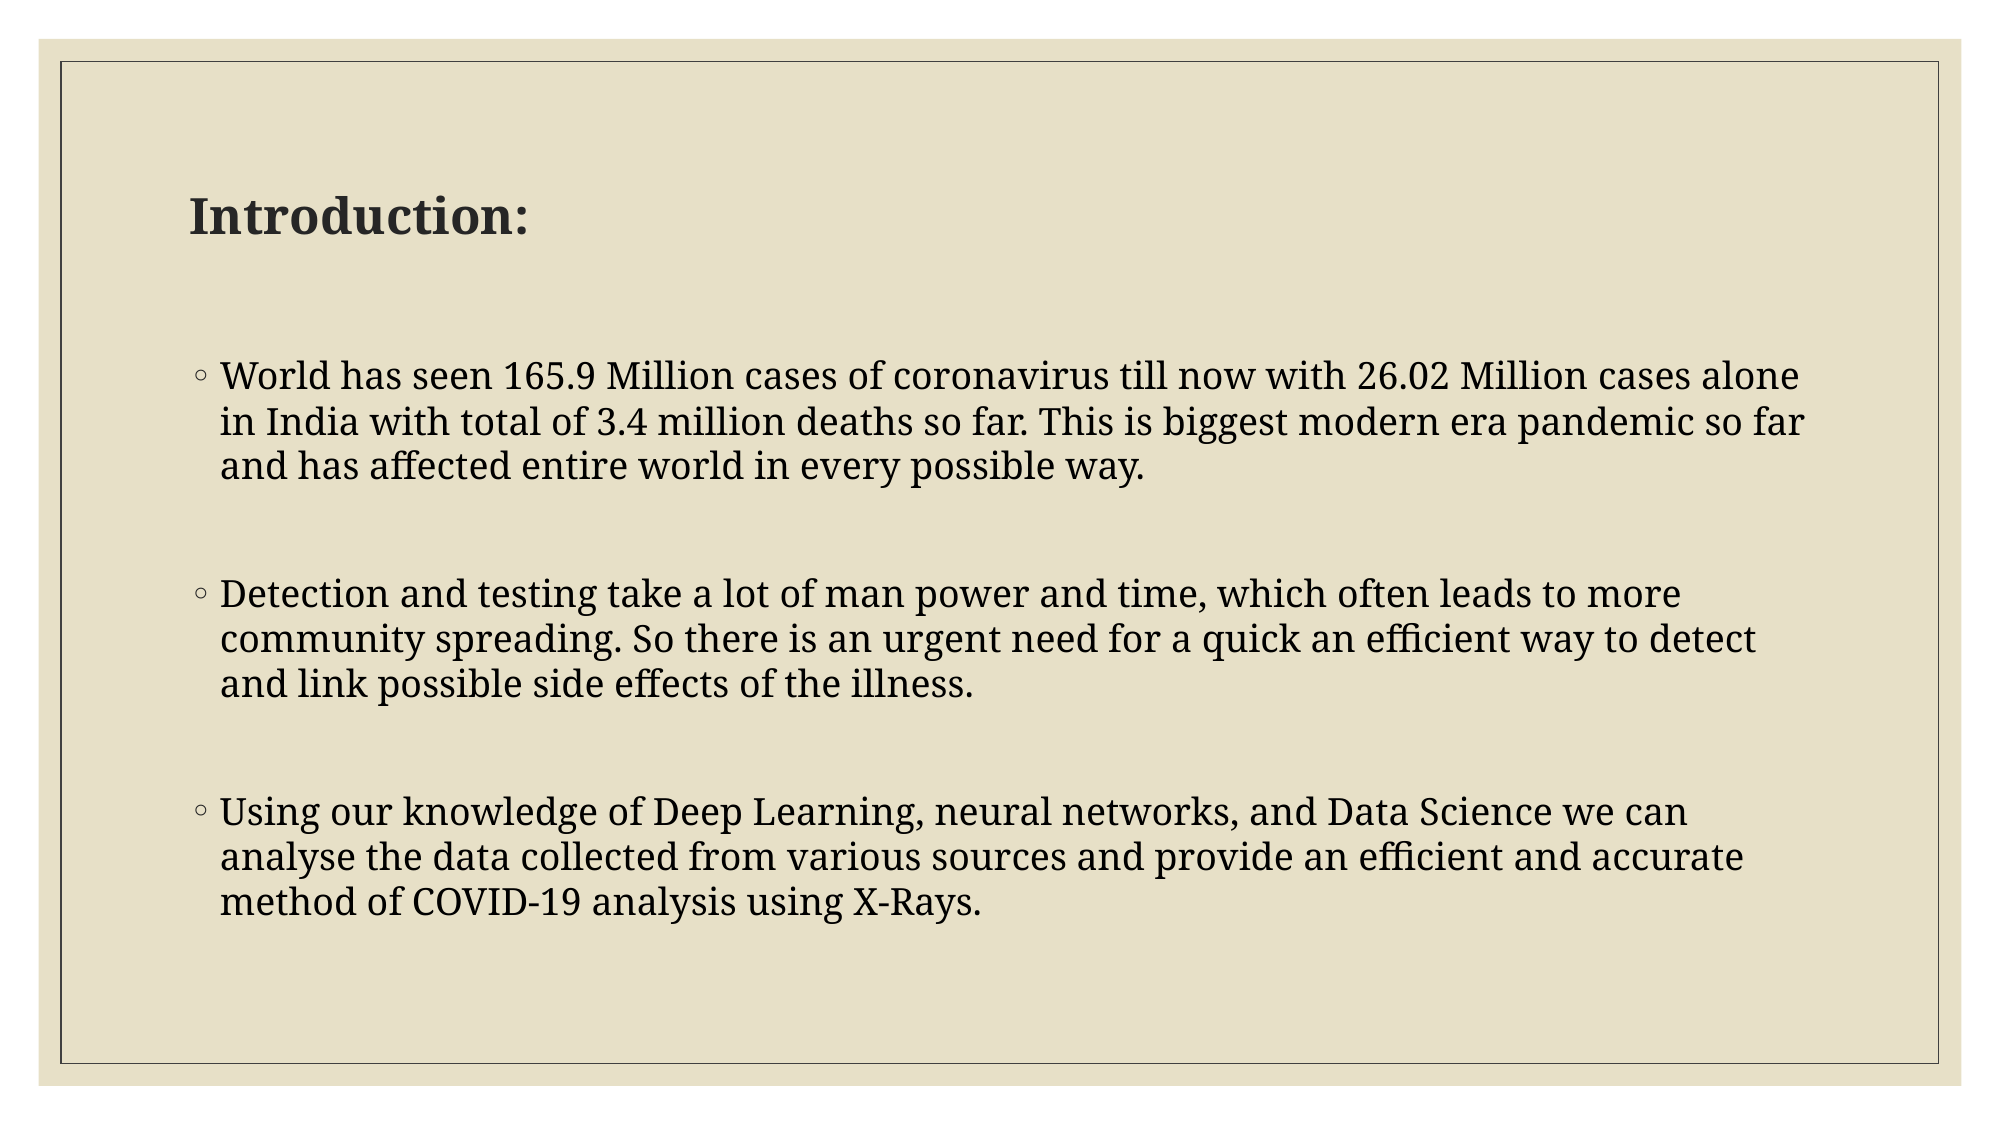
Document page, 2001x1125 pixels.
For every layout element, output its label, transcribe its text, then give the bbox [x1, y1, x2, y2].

list World has seen 165.9 Million cases of coronavirus till now with 26.02 Million cases alone in India with total of 3.4 million deaths so far. This is biggest modern era pandemic so far and has affected entire world in every possible way. Detection and testing take a lot of man power and time, which often leads to more community spreading. So there is an urgent need for a quick an efficient way to detect and link possible side effects of the illness. Using our knowledge of Deep Learning, neural networks, and Data Science we can analyse the data collected from various sources and provide an efficient and accurate method of COVID-19 analysis using X-Rays. [174, 345, 1825, 990]
title Introduction: [174, 105, 1825, 331]
